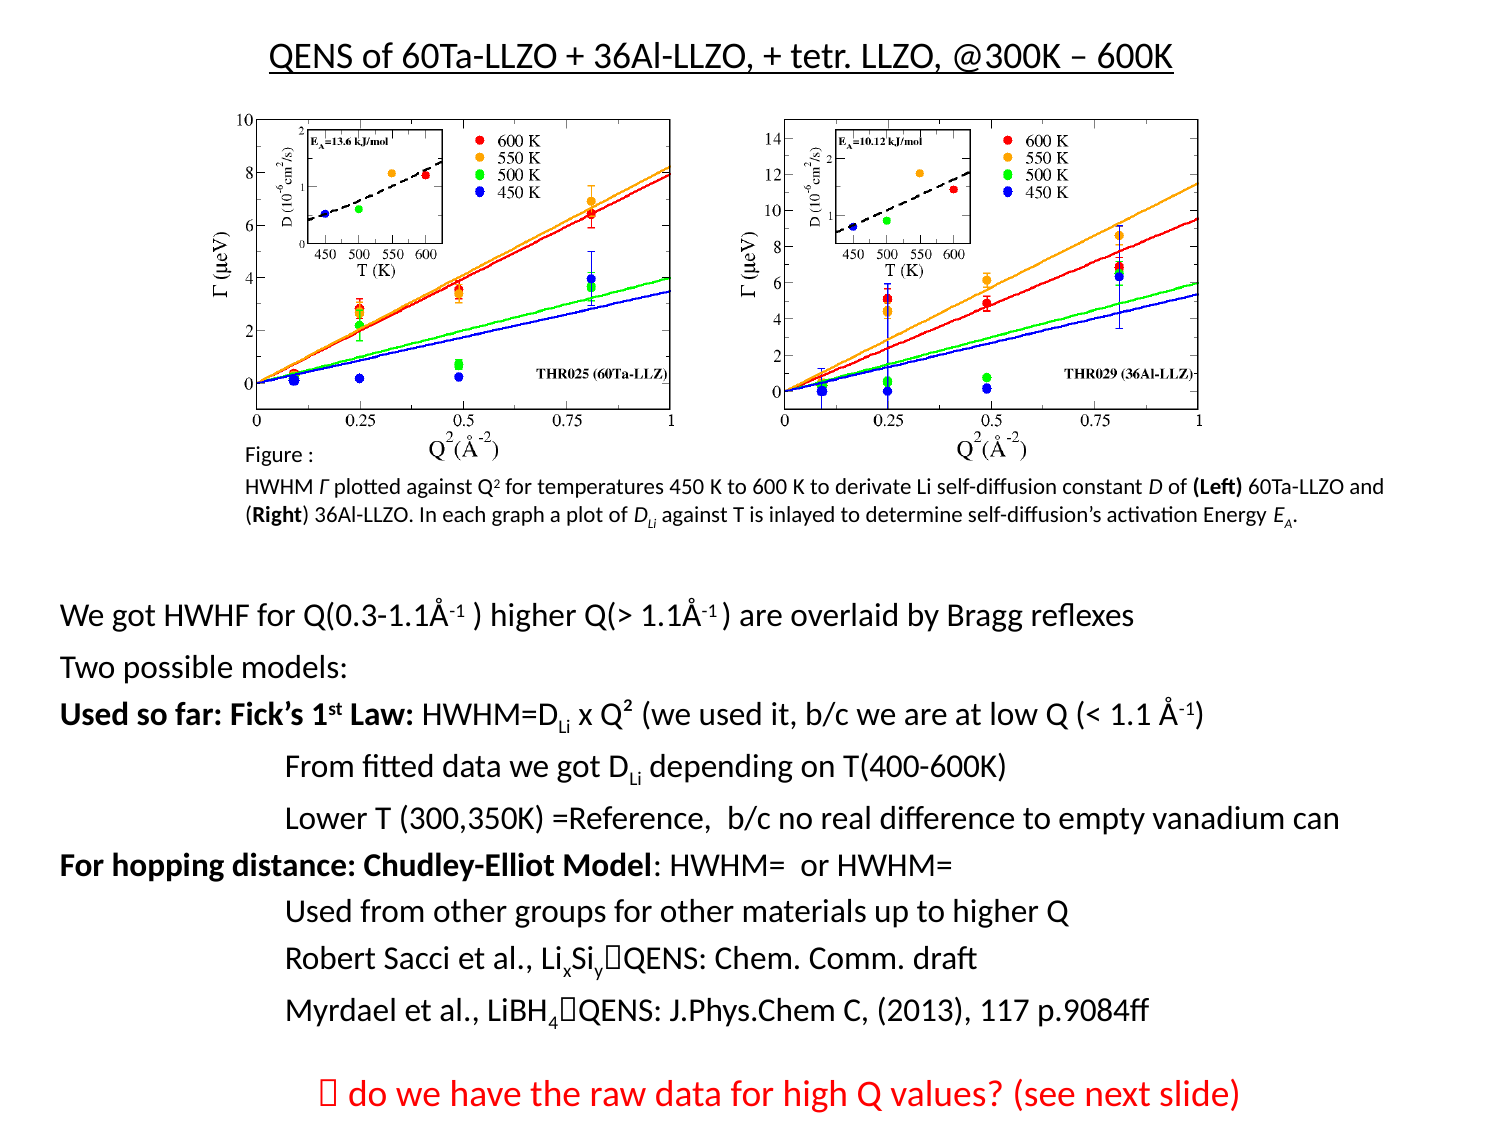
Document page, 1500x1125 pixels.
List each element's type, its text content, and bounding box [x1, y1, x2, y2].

text_box QENS of 60Ta-LLZO + 36Al-LLZO, + tetr. LLZO, @300K – 600K [253, 24, 1447, 84]
text_box  do we have the raw data for high Q values? (see next slide) [302, 1061, 1266, 1122]
subtitle Figure : HWHM Γ plotted against Q2 for temperatures 450 K to 600 K to derivate Li self-diffusion constant D of (Left) 60Ta-LLZO and (Right) 36Al-LLZO. In each graph a plot of DLi against T is inlayed to determine self-diffusion’s activation Energy EA. [230, 432, 1424, 720]
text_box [194, 57, 1257, 472]
